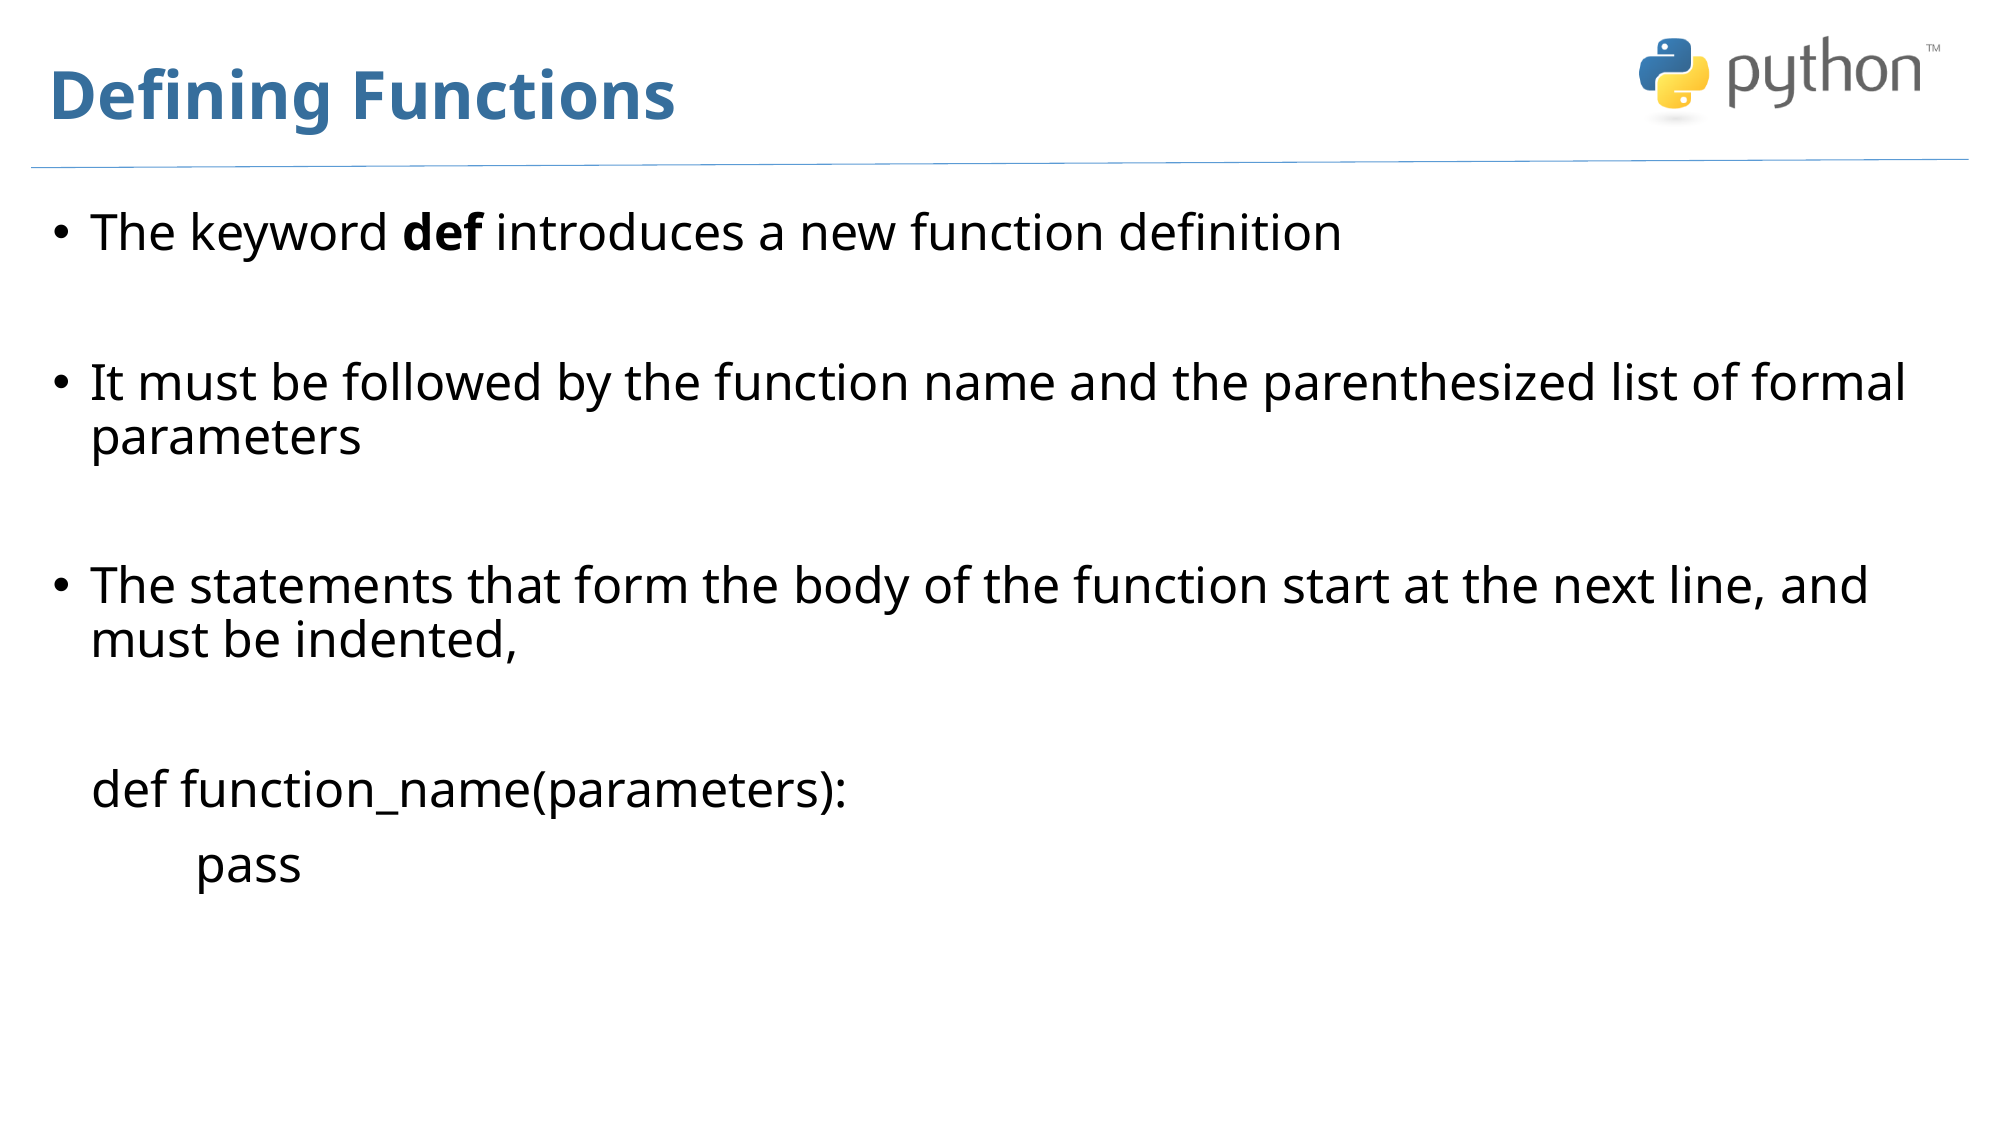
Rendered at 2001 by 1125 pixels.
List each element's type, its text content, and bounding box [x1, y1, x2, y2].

list The keyword def introduces a new function definition It must be followed by the function name and the parenthesized list of formal parameters The statements that form the body of the function start at the next line, and must be indented, def function_name(parameters): pass [37, 199, 1955, 1086]
title Defining Functions [33, 45, 1552, 150]
picture [1589, 17, 1969, 146]
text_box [31, 159, 1969, 168]
